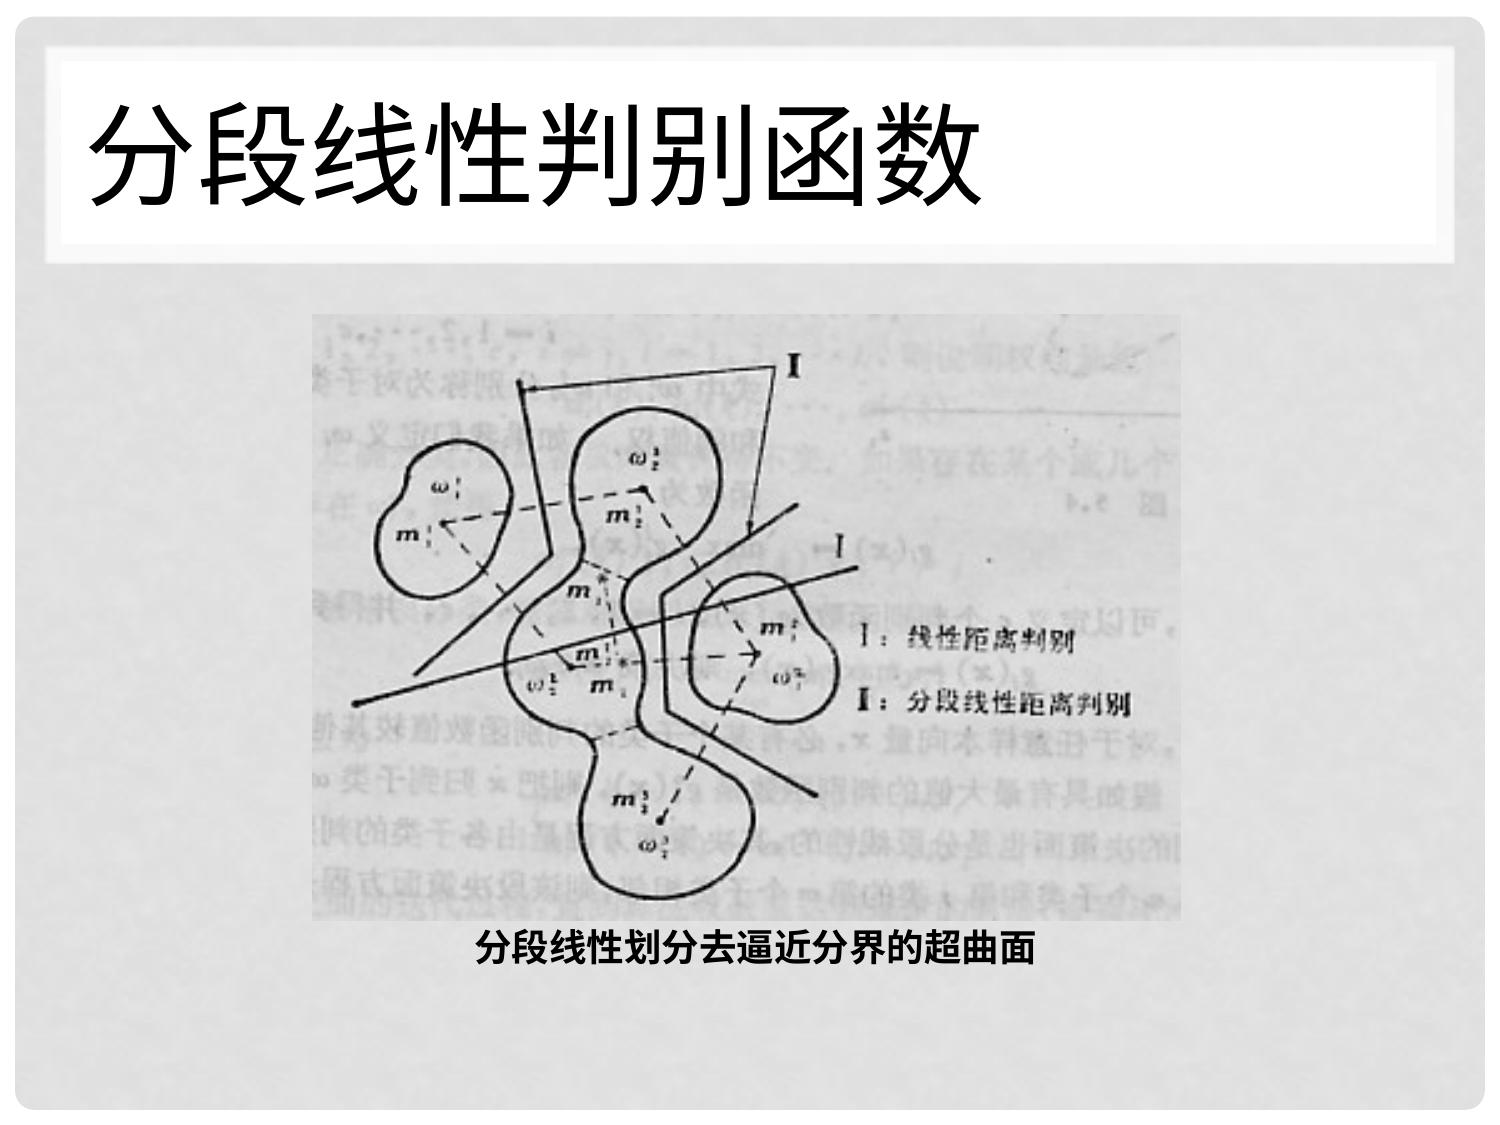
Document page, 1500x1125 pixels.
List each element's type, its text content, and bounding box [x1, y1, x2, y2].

text_box 分段线性划分去逼近分界的超曲面 [459, 921, 1052, 977]
picture [312, 314, 1181, 921]
title 分段线性判别函数 [69, 66, 1425, 238]
